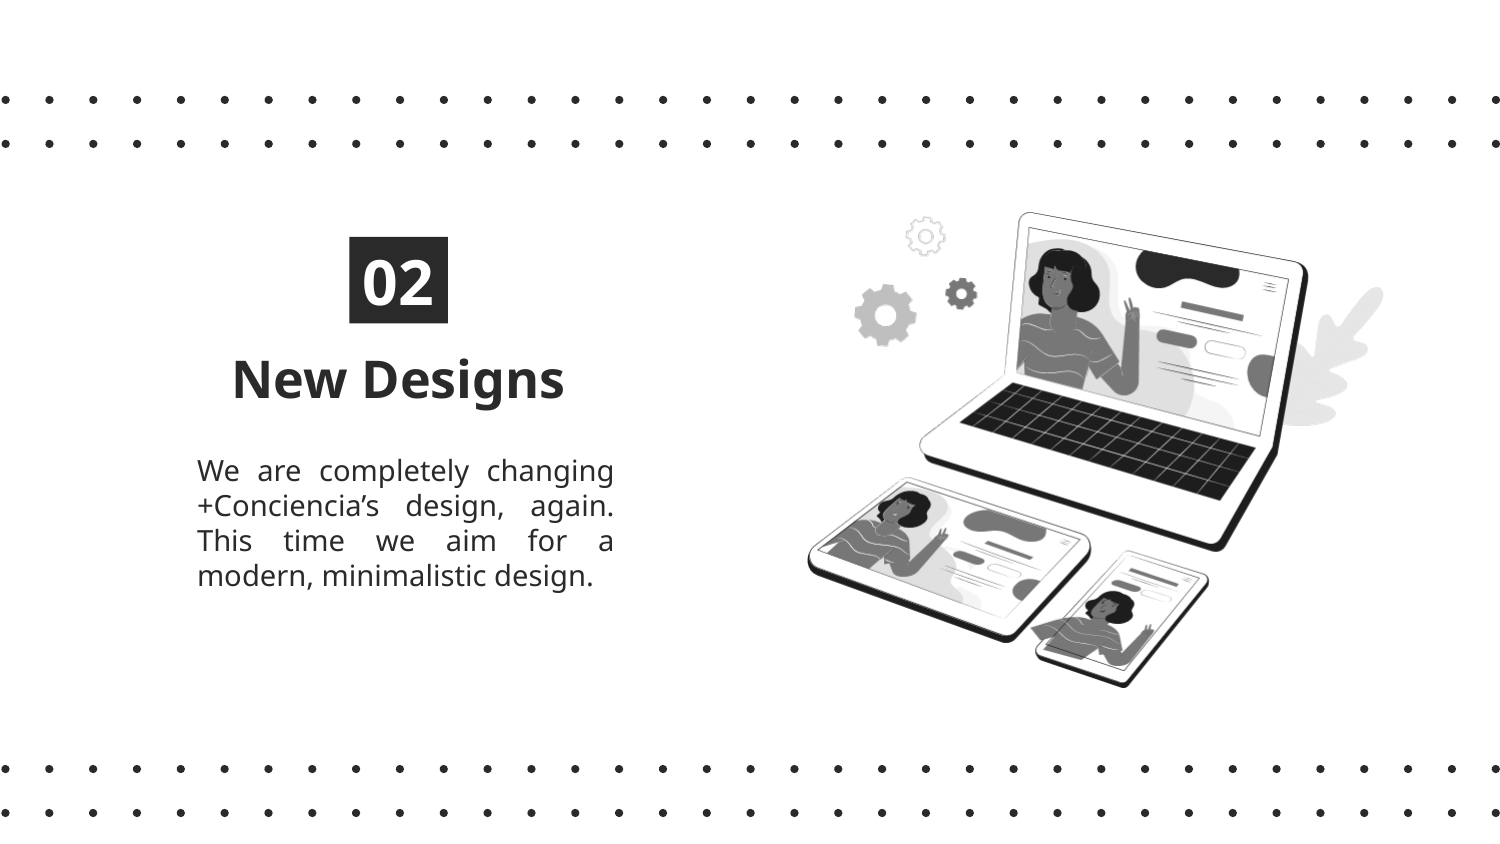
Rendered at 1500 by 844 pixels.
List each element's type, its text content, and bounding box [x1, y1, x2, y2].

text_box New Designs [196, 329, 601, 426]
picture [806, 212, 1384, 688]
text_box We are completely changing +Conciencia’s design, again. This time we aim for a modern, minimalistic design. [182, 437, 630, 607]
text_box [344, 236, 453, 324]
